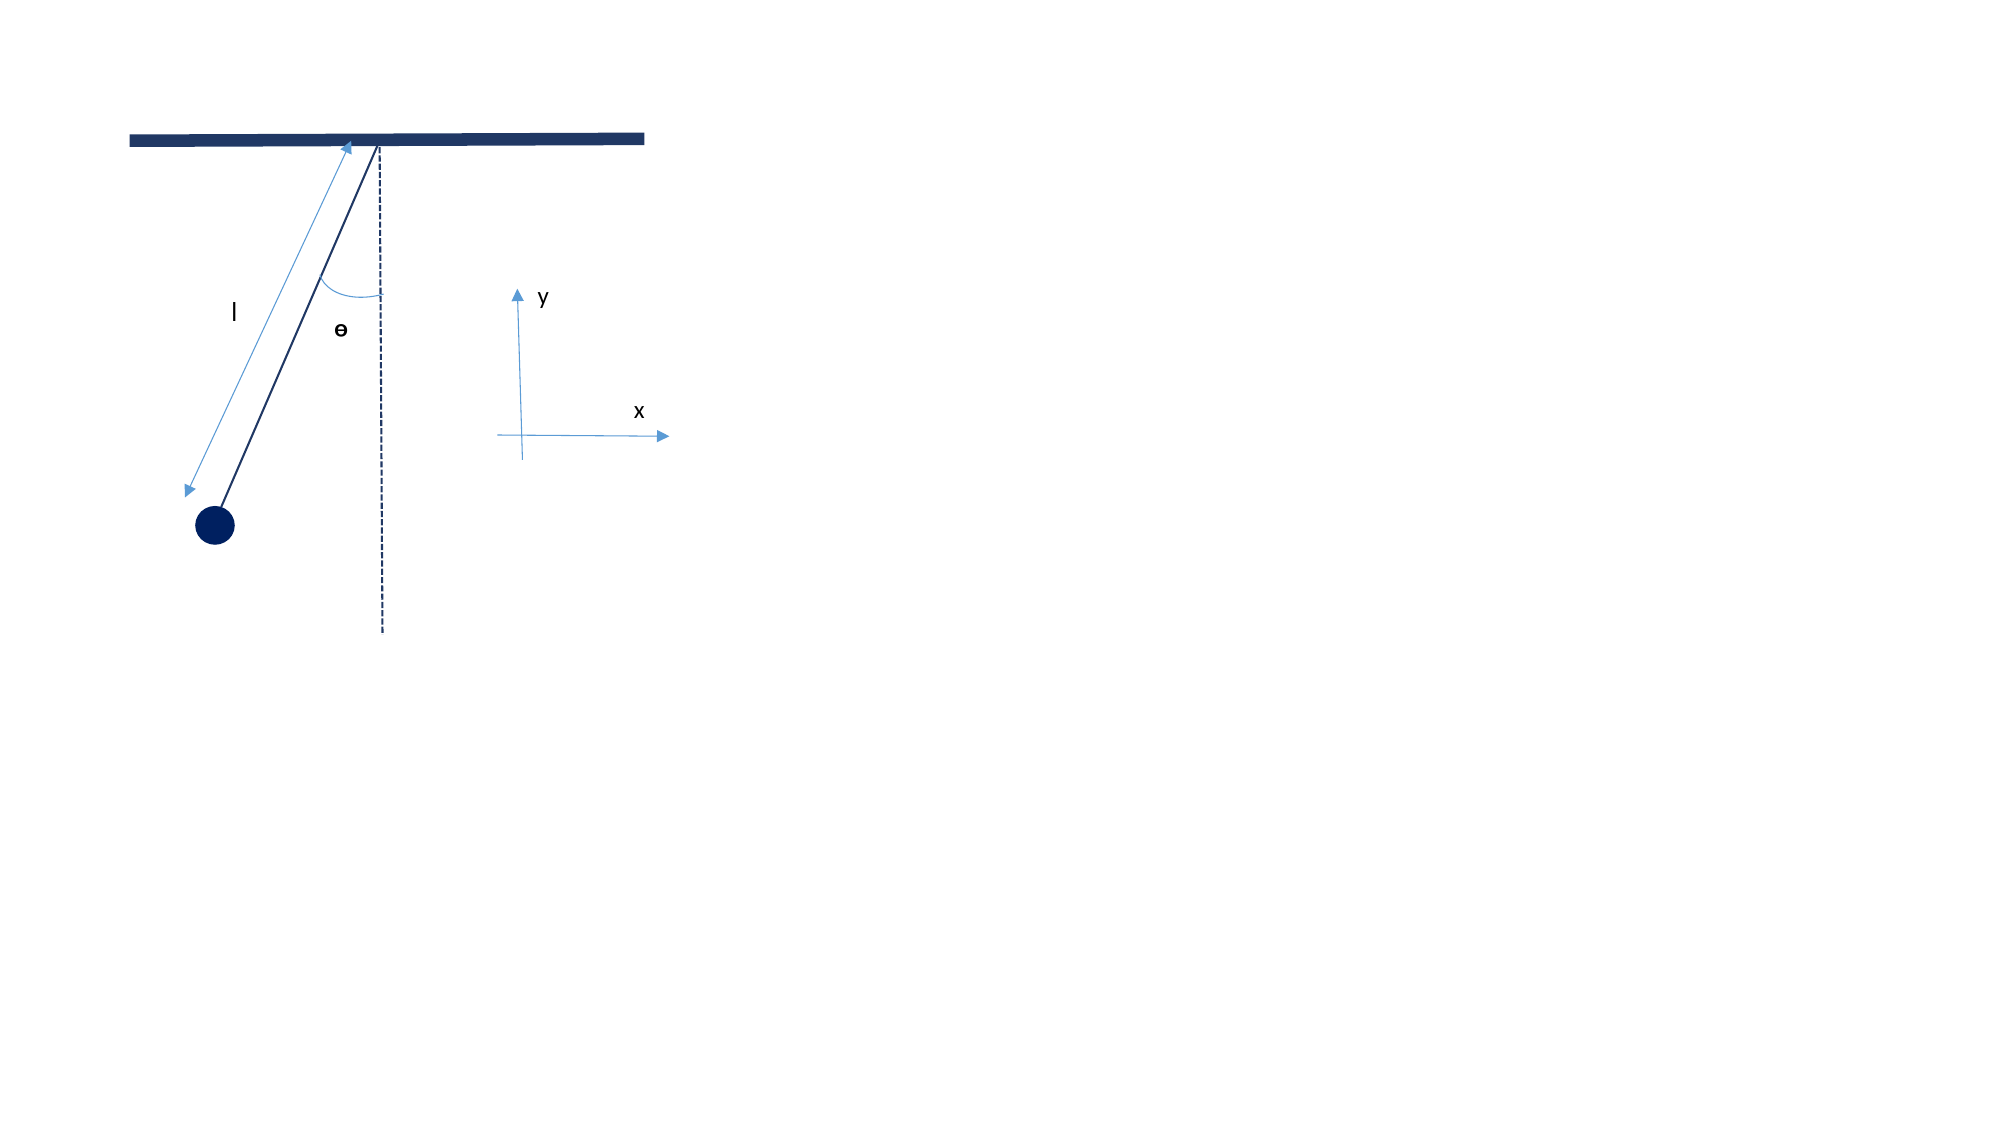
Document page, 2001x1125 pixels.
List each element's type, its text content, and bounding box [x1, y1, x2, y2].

text_box y [522, 272, 564, 318]
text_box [221, 140, 380, 508]
text_box x [618, 386, 660, 432]
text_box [184, 140, 352, 498]
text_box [379, 138, 383, 635]
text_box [517, 288, 523, 460]
text_box [195, 505, 235, 545]
